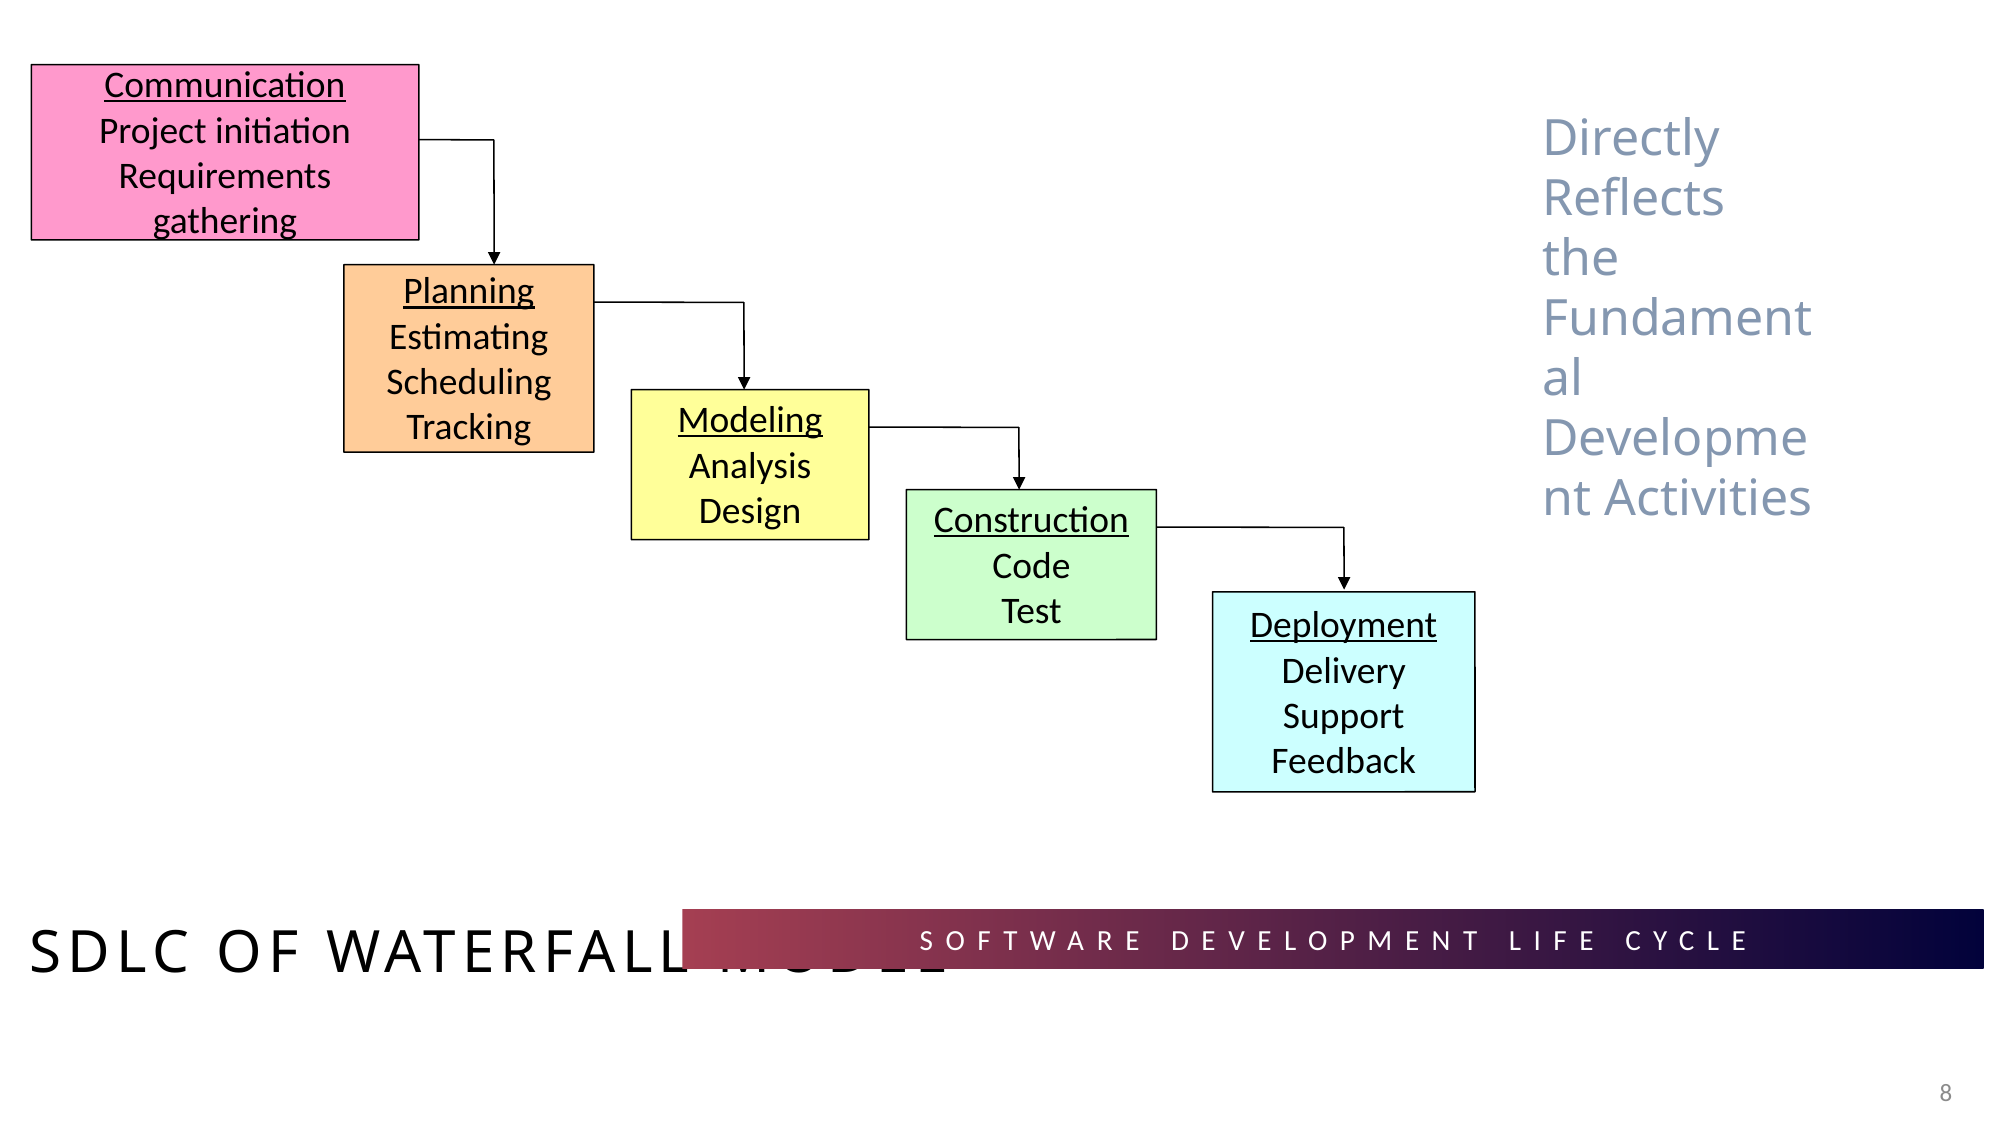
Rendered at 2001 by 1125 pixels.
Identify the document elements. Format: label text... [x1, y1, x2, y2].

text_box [343, 264, 594, 452]
slide_number 8 [1894, 1061, 1968, 1121]
title Sdlc of waterfall model [14, 279, 1874, 1061]
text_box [31, 64, 419, 240]
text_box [1212, 591, 1475, 792]
text_box [737, 302, 751, 389]
text_box [1337, 527, 1351, 590]
text_box Directly Reflects the Fundamental Development Activities [1526, 0, 1839, 631]
text_box [1012, 427, 1026, 489]
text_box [906, 489, 1157, 640]
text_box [631, 389, 869, 540]
list Software development life cycle [682, 909, 1984, 969]
text_box [487, 139, 501, 264]
